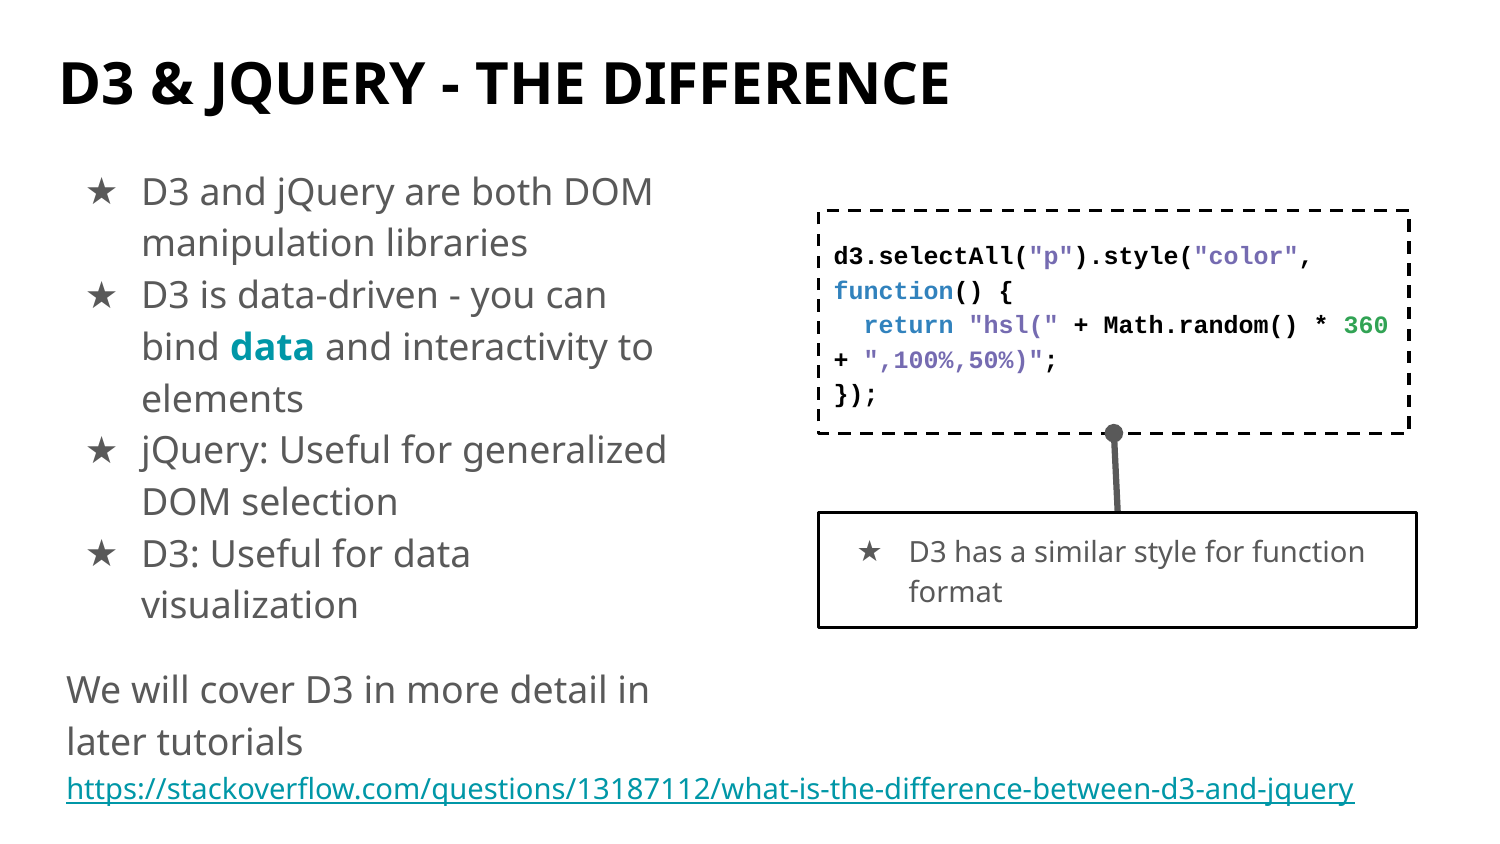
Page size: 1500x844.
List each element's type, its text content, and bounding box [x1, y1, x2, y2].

text_box d3.selectAll("p").style("color", function() { return "hsl(" + Math.random() * 360 + ",100%,50%)"; }); [818, 210, 1409, 434]
list https://stackoverflow.com/questions/13187112/what-is-the-difference-between-d3-and-jquery [51, 749, 1449, 788]
title D3 & JQUERY - THE DIFFERENCE [43, 31, 1442, 126]
list D3 and jQuery are both DOM manipulation libraries D3 is data-driven - you can bind data and interactivity to elements jQuery: Useful for generalized DOM selection D3: Useful for data visualization We will cover D3 in more detail in later tutorials [51, 145, 708, 749]
text_box D3 has a similar style for function format [818, 512, 1417, 628]
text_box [1113, 432, 1118, 513]
